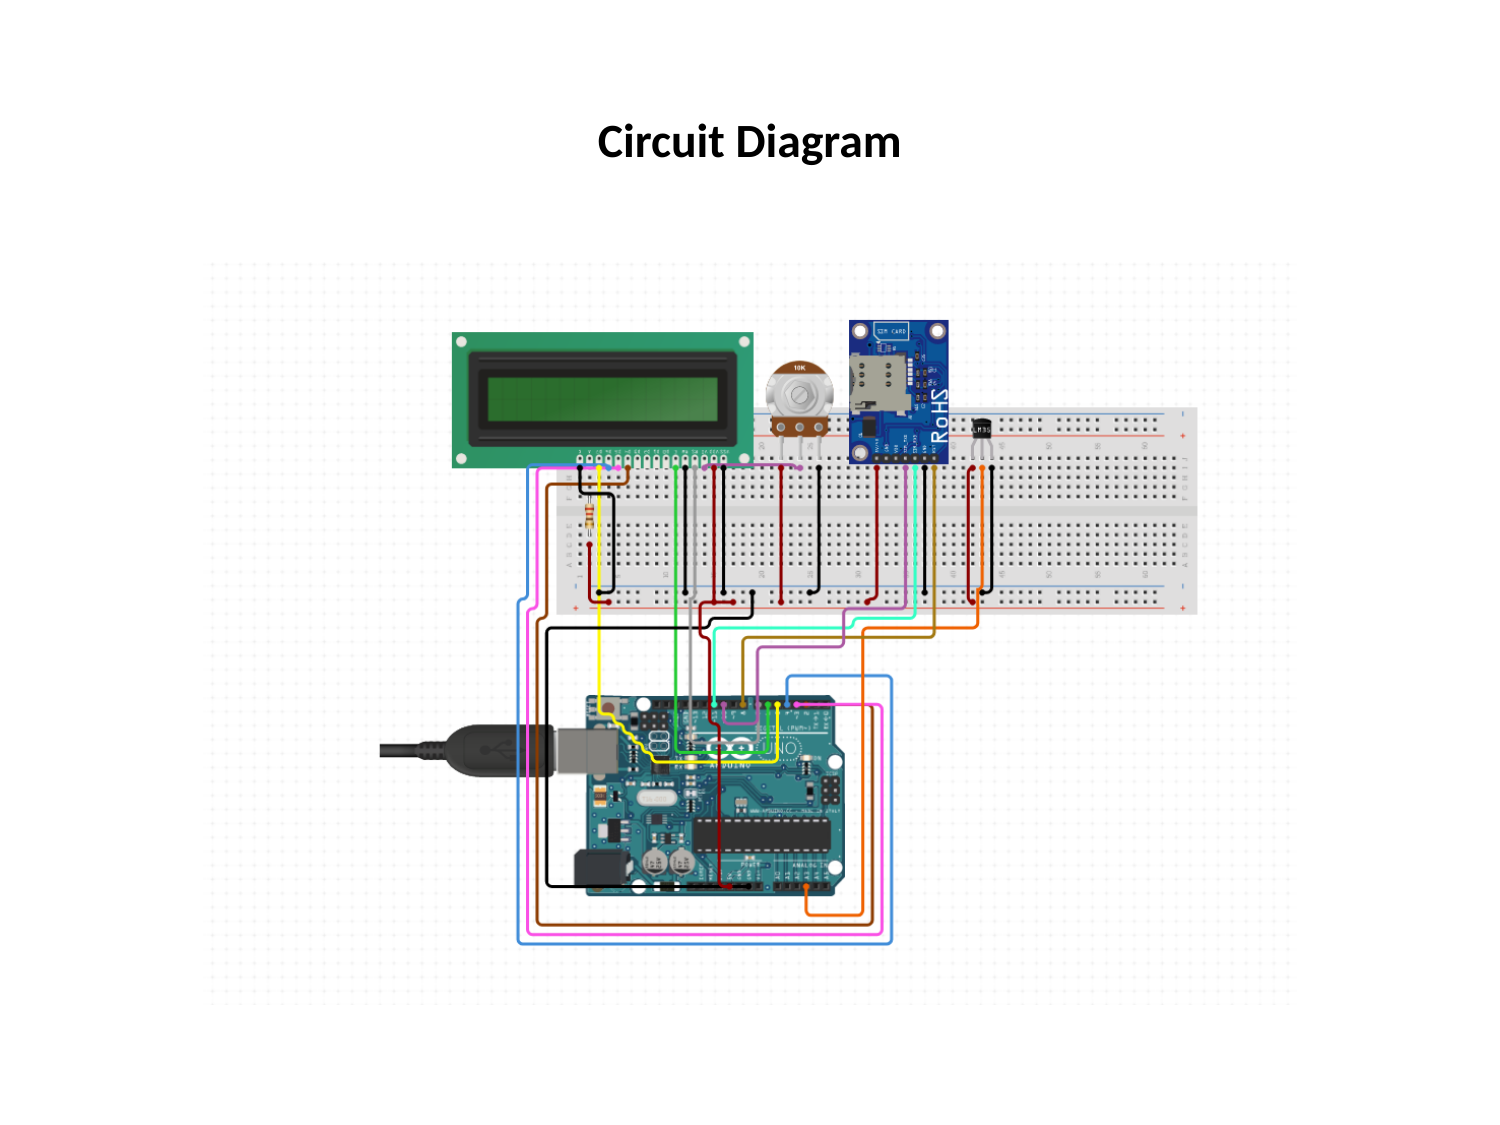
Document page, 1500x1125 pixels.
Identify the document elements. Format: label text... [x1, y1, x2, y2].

title Circuit Diagram [75, 45, 1425, 233]
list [202, 262, 1298, 1006]
